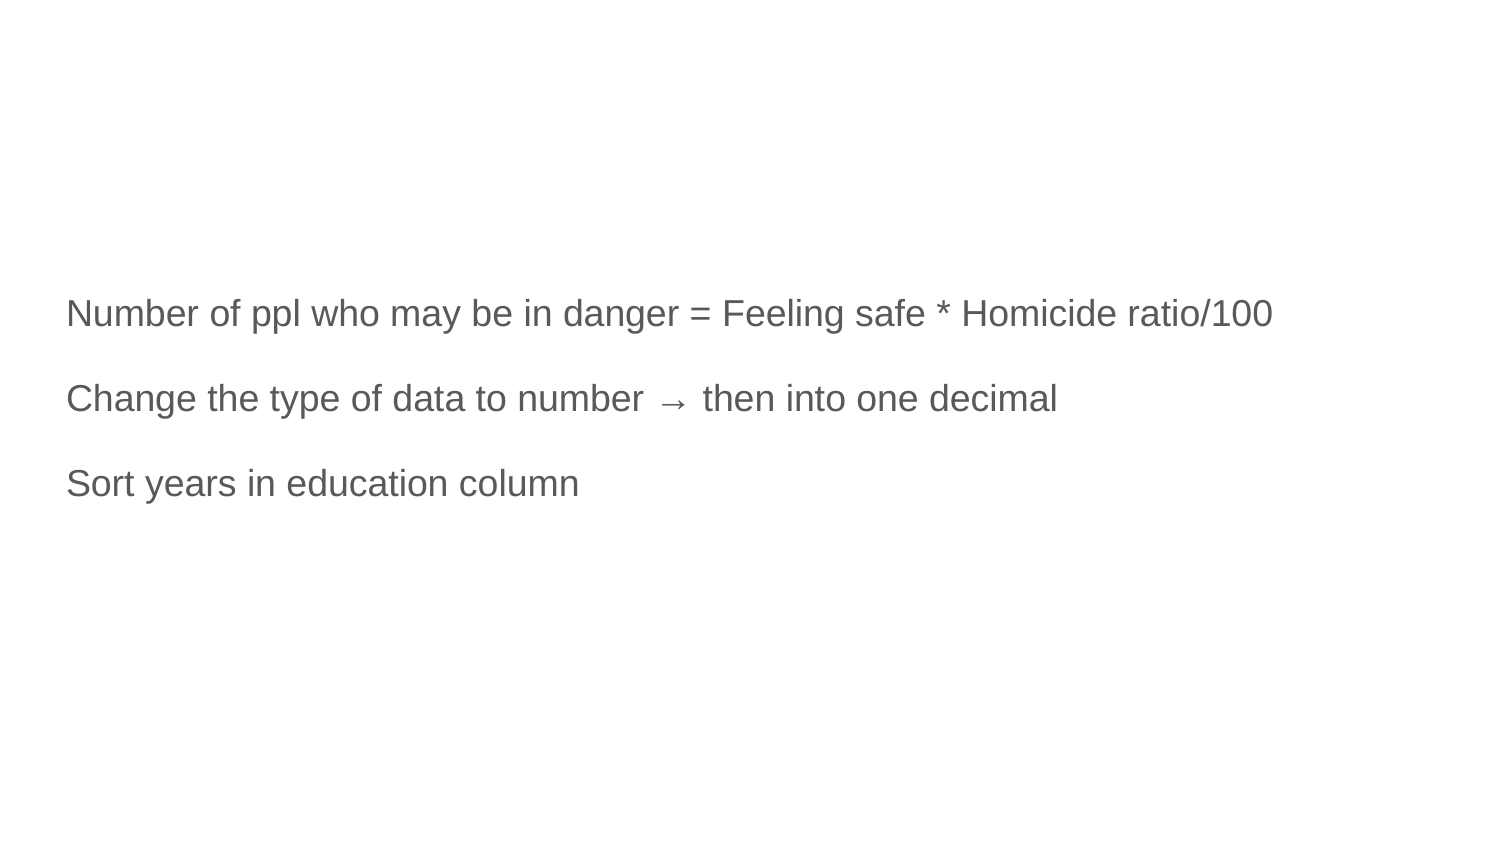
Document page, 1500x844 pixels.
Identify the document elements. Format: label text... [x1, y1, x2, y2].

list Number of ppl who may be in danger = Feeling safe * Homicide ratio/100 Change the type of data to number → then into one decimal Sort years in education column [51, 189, 1449, 750]
